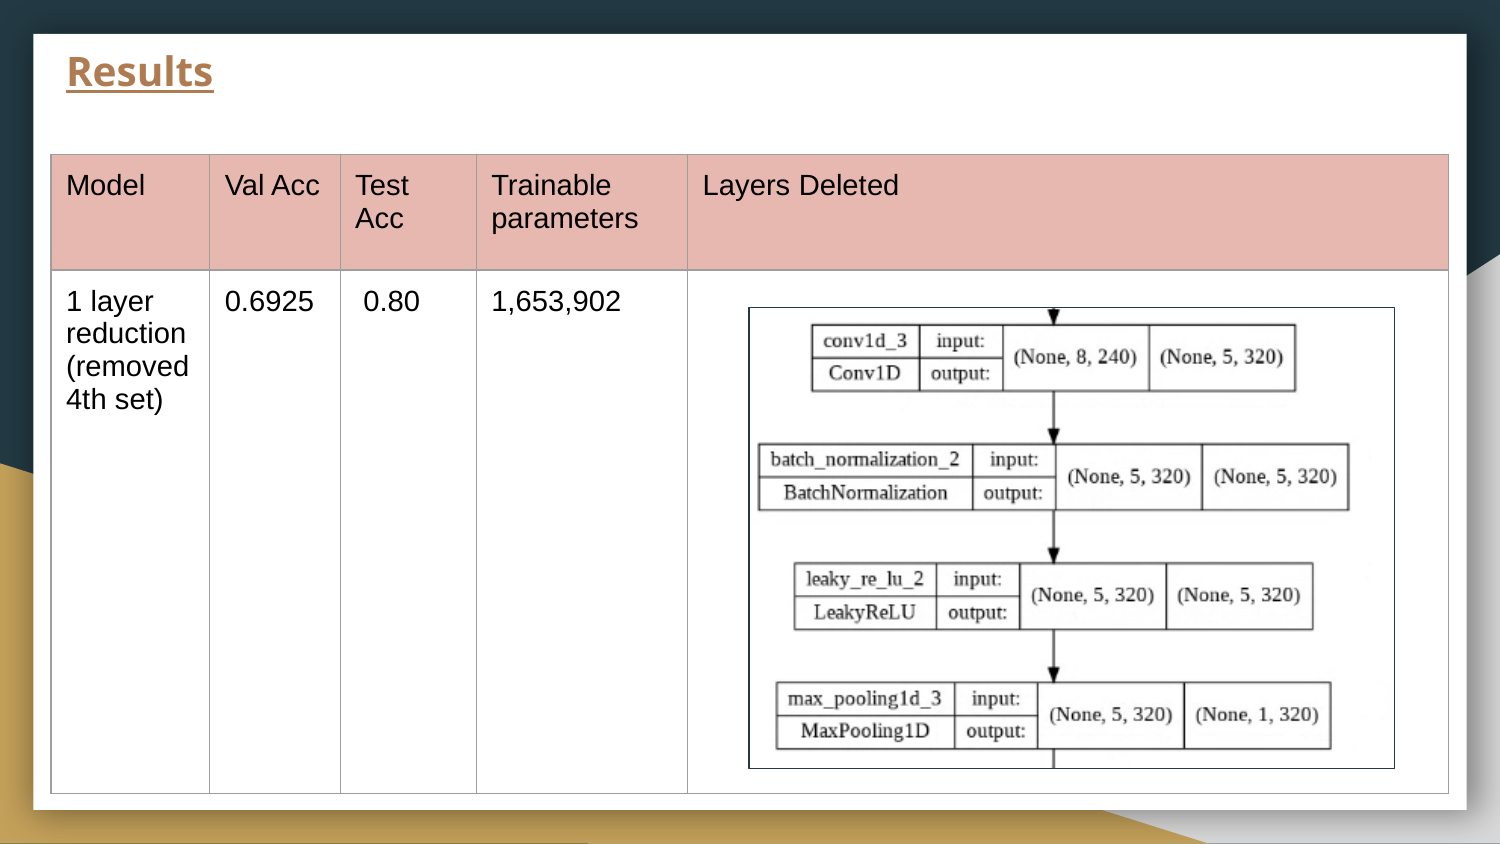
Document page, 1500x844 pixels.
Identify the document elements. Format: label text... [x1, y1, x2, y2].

picture [749, 307, 1394, 768]
table_header Test Acc [341, 155, 476, 269]
table_cell 0.6925 [210, 271, 340, 793]
title Results [51, 31, 1449, 111]
table_header Layers Deleted [688, 155, 1448, 269]
table_header Val Acc [210, 155, 340, 269]
table_cell 1,653,902 [477, 271, 687, 793]
table_cell [688, 271, 1448, 793]
table_header Model [52, 155, 209, 269]
table_cell 1 layer reduction (removed 4th set) [52, 271, 209, 793]
table_cell 0.80 [341, 271, 476, 793]
table_header Trainable parameters [477, 155, 687, 269]
